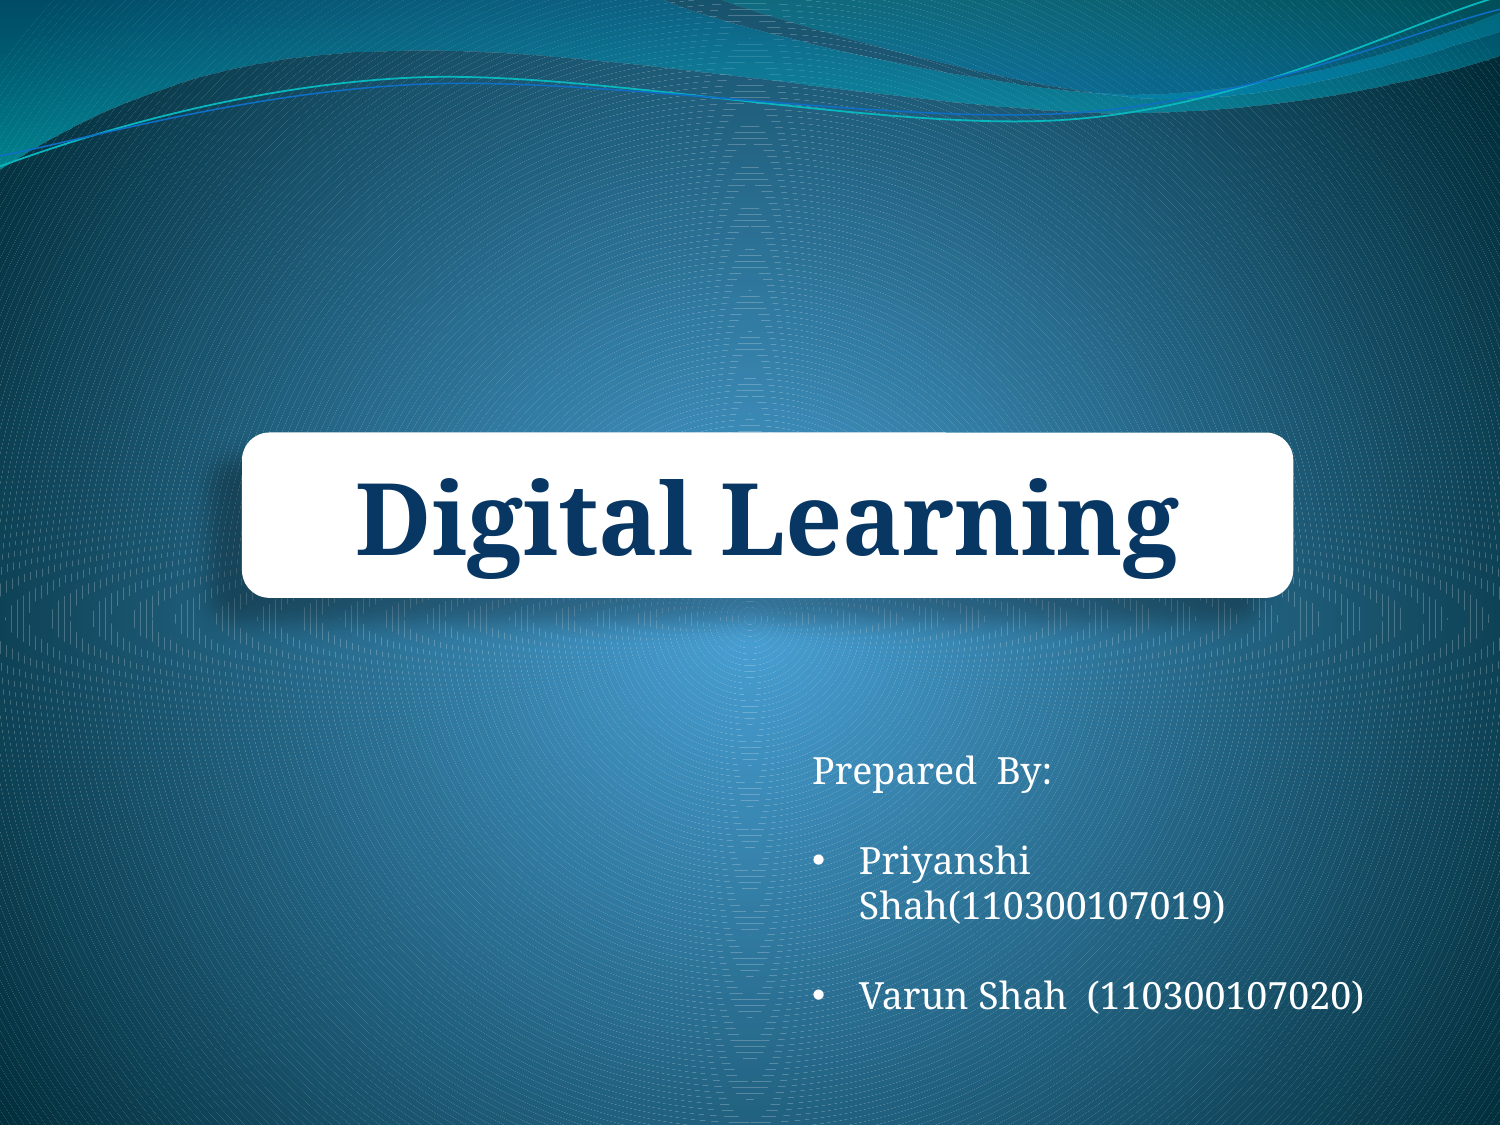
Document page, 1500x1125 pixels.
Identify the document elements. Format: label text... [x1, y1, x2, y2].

text_box Digital Learning [241, 432, 1294, 598]
text_box Prepared By: Priyanshi Shah(110300107019) Varun Shah (110300107020) [797, 739, 1419, 1070]
